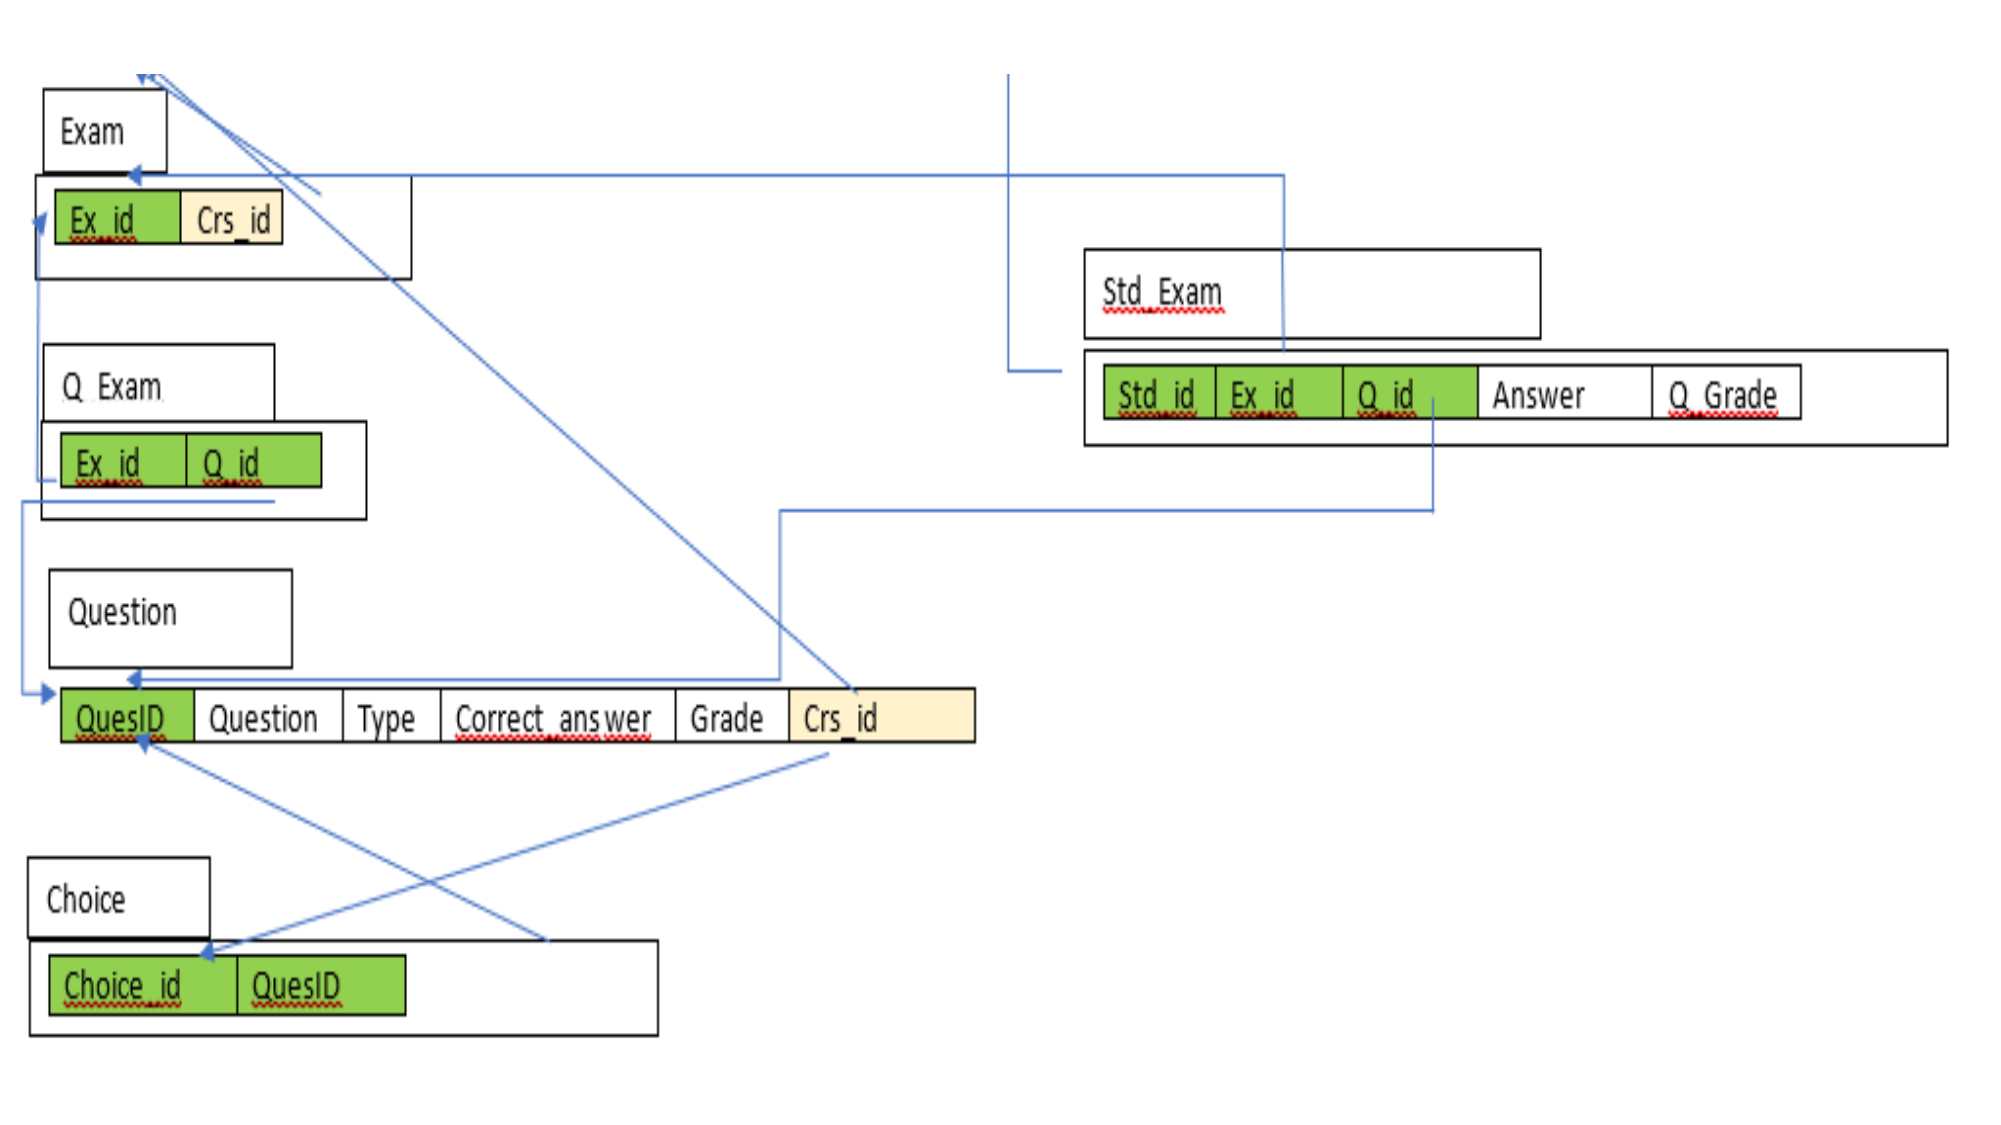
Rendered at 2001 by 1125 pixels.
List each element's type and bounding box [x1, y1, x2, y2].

picture [0, 74, 2000, 1050]
